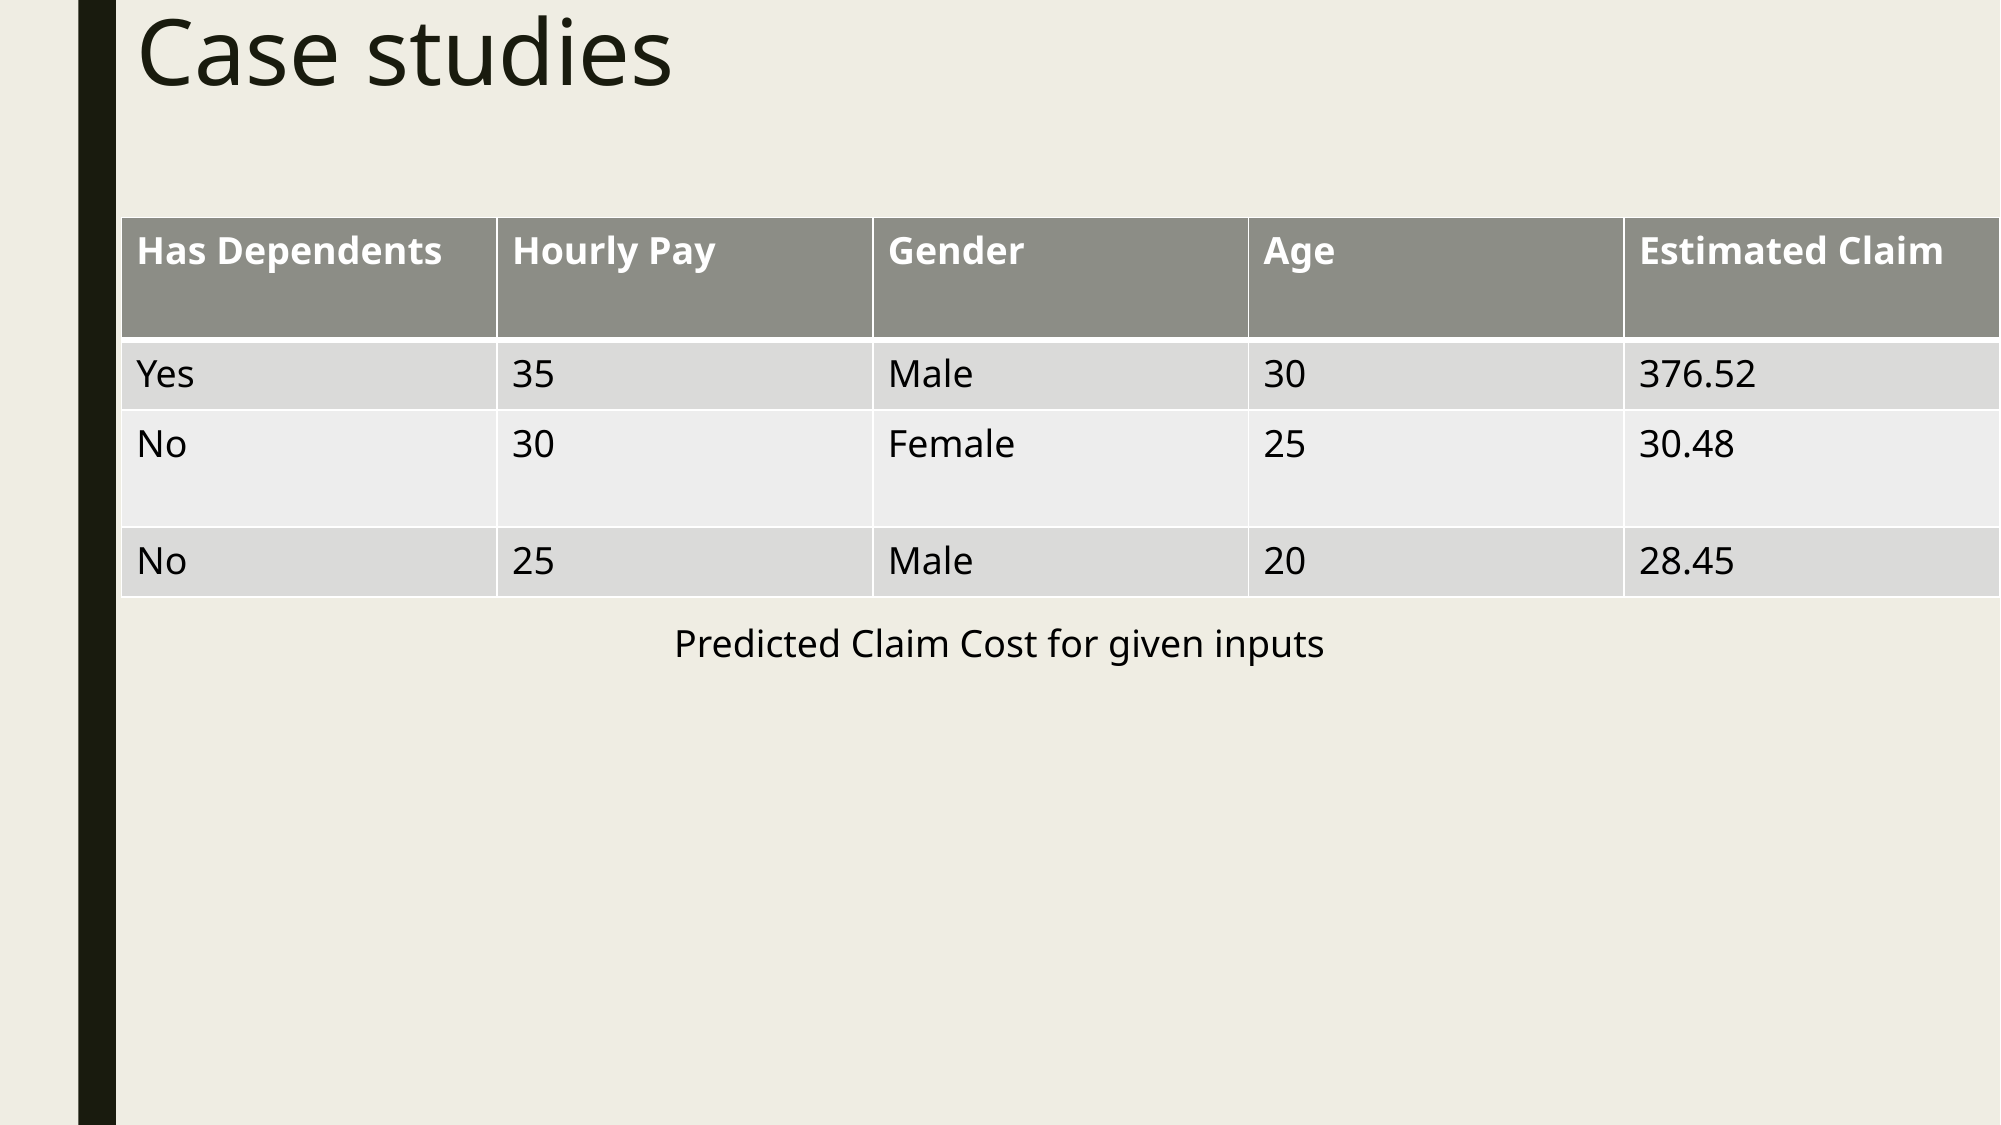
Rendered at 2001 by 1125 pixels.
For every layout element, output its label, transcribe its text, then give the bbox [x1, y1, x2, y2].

table_cell 30.48 [1625, 411, 1999, 526]
table_cell 35 [498, 343, 872, 409]
table_header Estimated Claim [1625, 218, 1999, 337]
text_box Predicted Claim Cost for given inputs [659, 612, 1341, 673]
table_cell 28.45 [1625, 528, 1999, 596]
table_header Gender [874, 218, 1248, 337]
table_cell Yes [122, 343, 496, 409]
table_header Hourly Pay [498, 218, 872, 337]
table_cell 376.52 [1625, 343, 1999, 409]
title Case studies [121, 0, 1847, 217]
table_header Age [1249, 218, 1623, 337]
table_cell 25 [498, 528, 872, 596]
table_cell Male [874, 343, 1248, 409]
table_header Has Dependents [122, 218, 496, 337]
table_cell 25 [1249, 411, 1623, 526]
table_cell No [122, 411, 496, 526]
table_cell Male [874, 528, 1248, 596]
table_cell 20 [1249, 528, 1623, 596]
table_cell 30 [1249, 343, 1623, 409]
table_cell Female [874, 411, 1248, 526]
table_cell No [122, 528, 496, 596]
table_cell 30 [498, 411, 872, 526]
